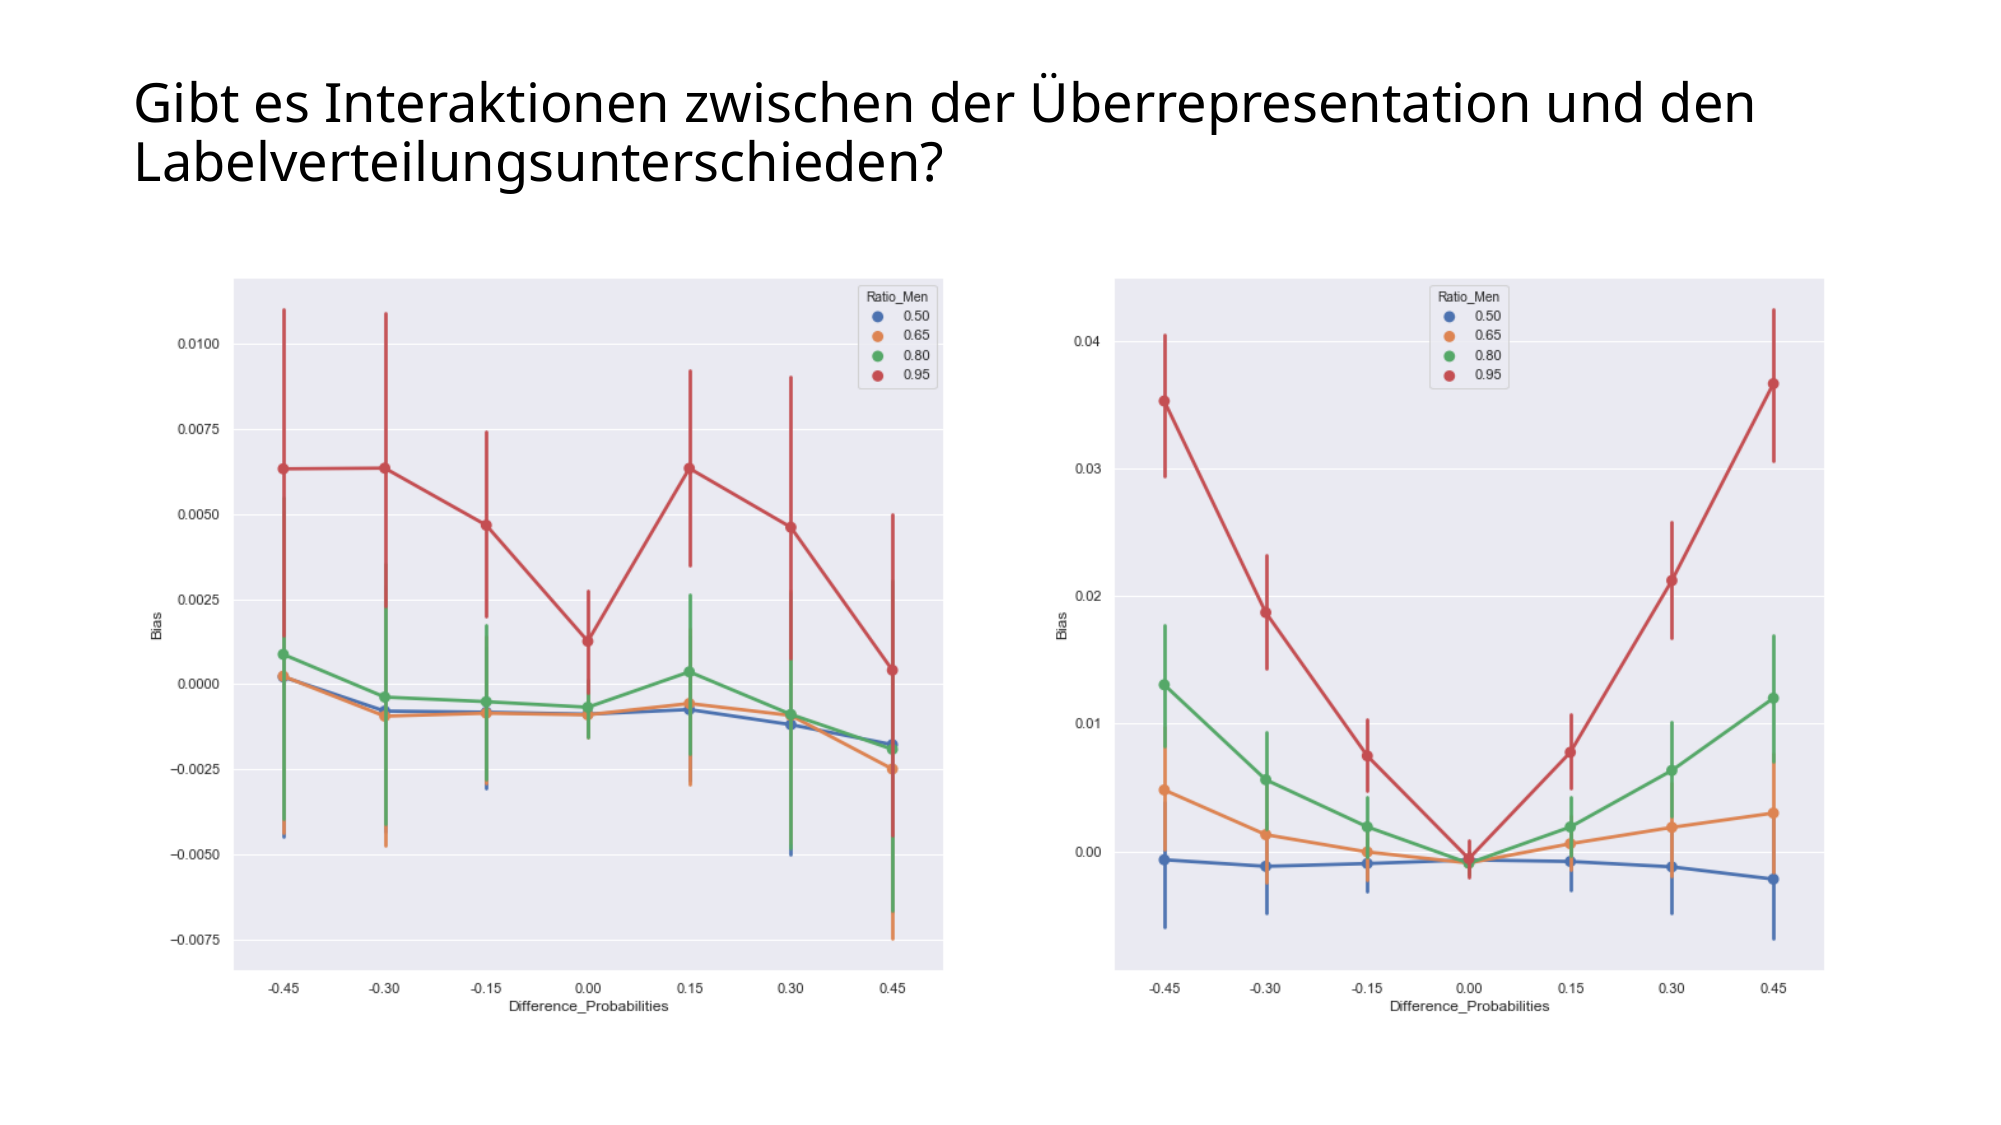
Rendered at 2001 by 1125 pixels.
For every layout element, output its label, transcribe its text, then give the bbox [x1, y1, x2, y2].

title Gibt es Interaktionen zwischen der Überrepresentation und den Labelverteilungsunterschieden? [118, 25, 1844, 168]
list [118, 168, 1035, 1085]
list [1035, 168, 1916, 1085]
